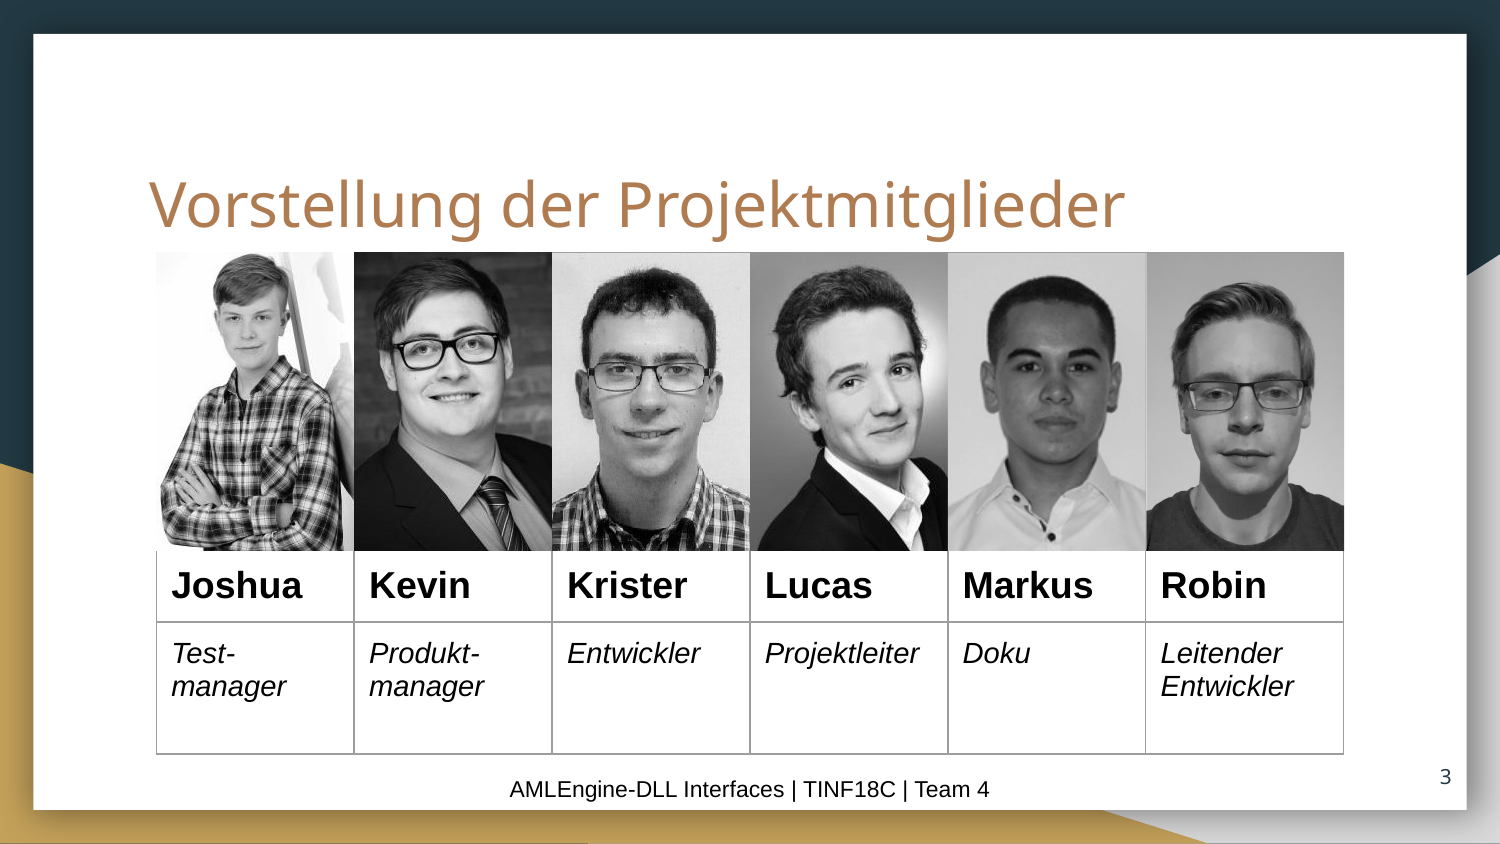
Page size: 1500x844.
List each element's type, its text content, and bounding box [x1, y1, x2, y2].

table_cell Entwickler [553, 623, 749, 753]
table_cell Doku [949, 623, 1145, 753]
table_cell Kevin [355, 558, 551, 621]
table_cell Robin [1146, 559, 1343, 621]
table_cell Leitender Entwickler [1146, 623, 1343, 753]
table_cell Produkt- manager [355, 623, 551, 753]
slide_number 3 [1376, 745, 1467, 810]
table_cell Krister [553, 559, 749, 621]
title Vorstellung der Projektmitglieder [134, 138, 1366, 296]
table_cell Joshua [157, 558, 353, 621]
table_cell Test- manager [157, 623, 353, 753]
table_cell Markus [949, 559, 1145, 621]
table_cell Lucas [751, 558, 947, 621]
table_cell Projektleiter [751, 623, 947, 753]
picture [155, 252, 1345, 552]
